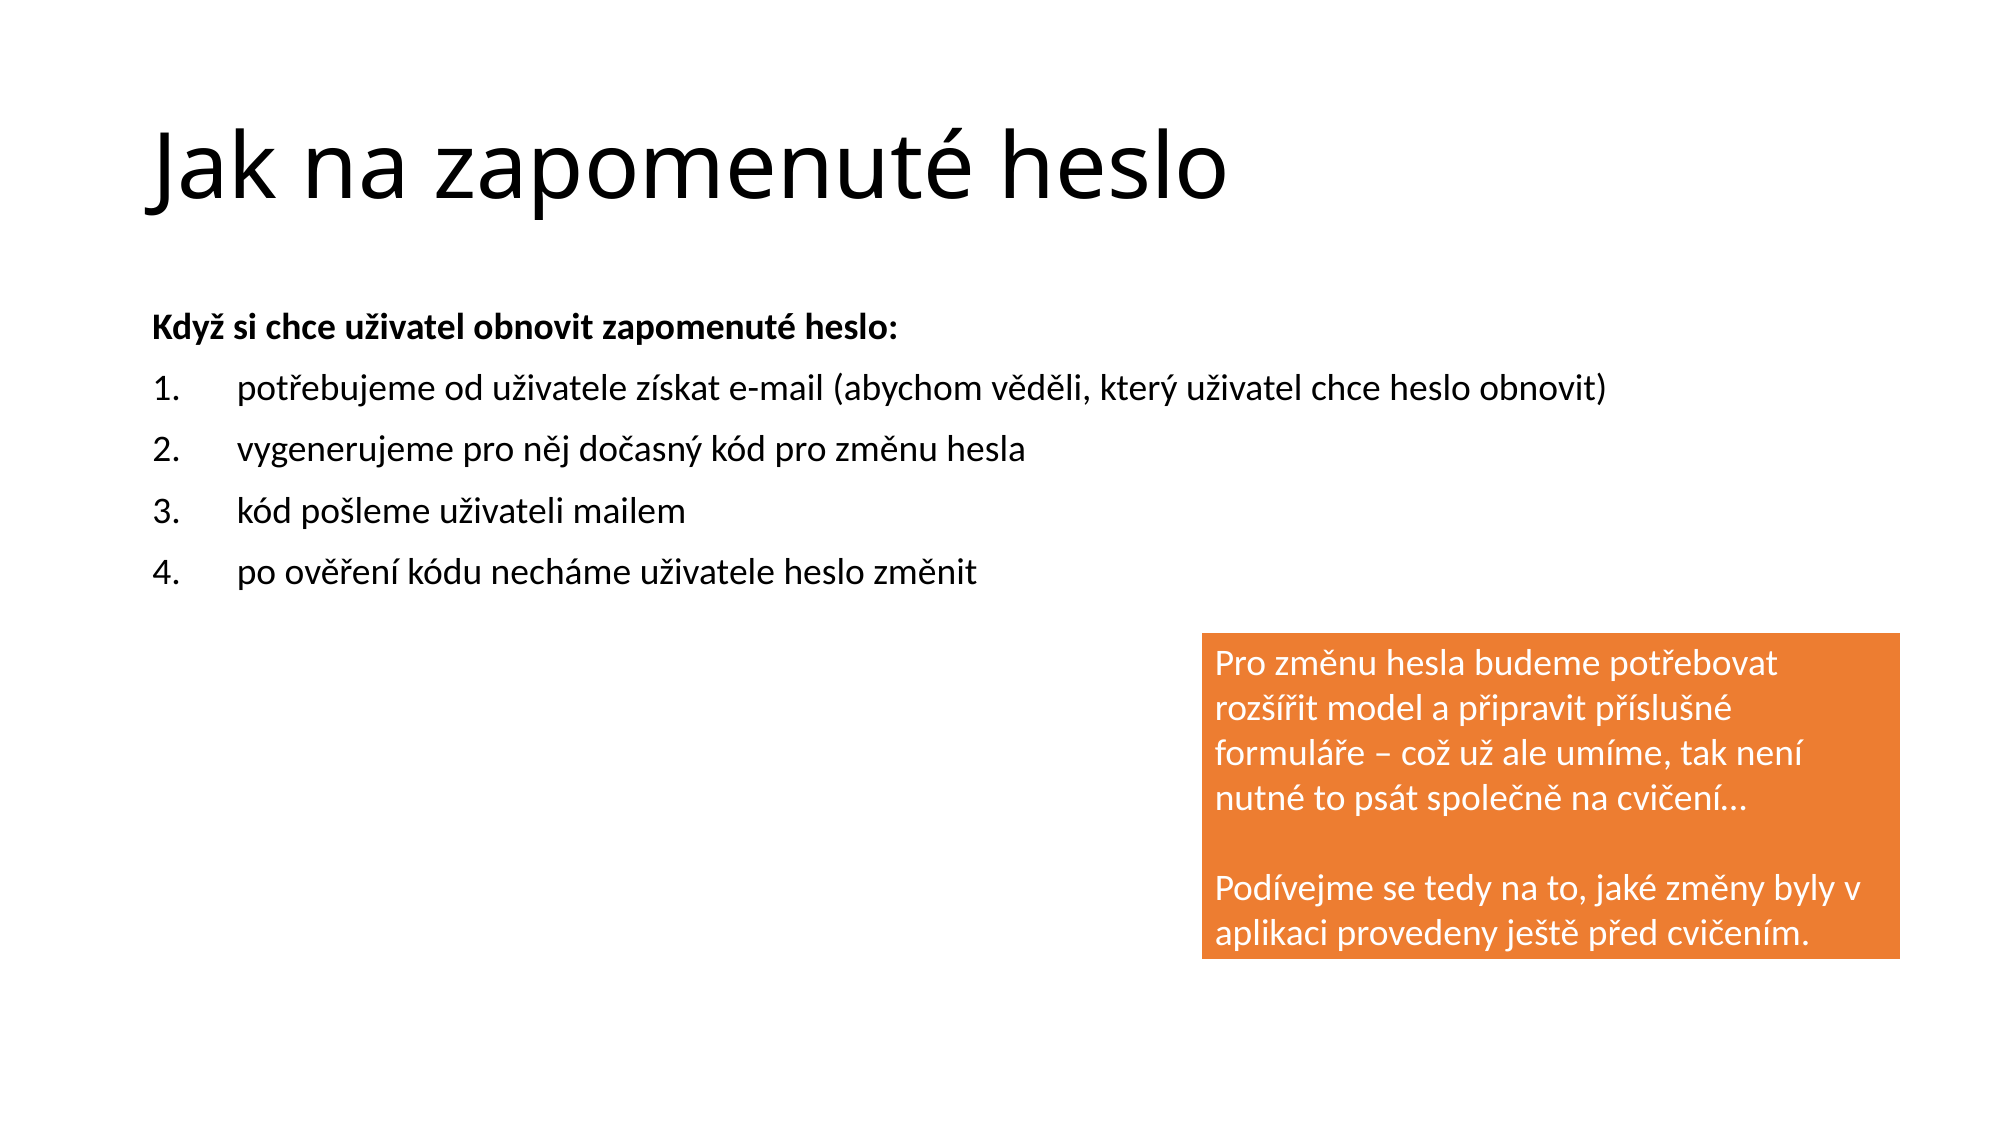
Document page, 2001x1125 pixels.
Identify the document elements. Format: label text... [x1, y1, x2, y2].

title Jak na zapomenuté heslo [137, 59, 1863, 278]
text_box Pro změnu hesla budeme potřebovat rozšířit model a připravit příslušné formuláře – což už ale umíme, tak není nutné to psát společně na cvičení… Podívejme se tedy na to, jaké změny byly v aplikaci provedeny ještě před cvičením. [1198, 629, 1903, 962]
list Když si chce uživatel obnovit zapomenuté heslo: potřebujeme od uživatele získat e-mail (abychom věděli, který uživatel chce heslo obnovit) vygenerujeme pro něj dočasný kód pro změnu hesla kód pošleme uživateli mailem po ověření kódu necháme uživatele heslo změnit [137, 299, 1863, 1014]
